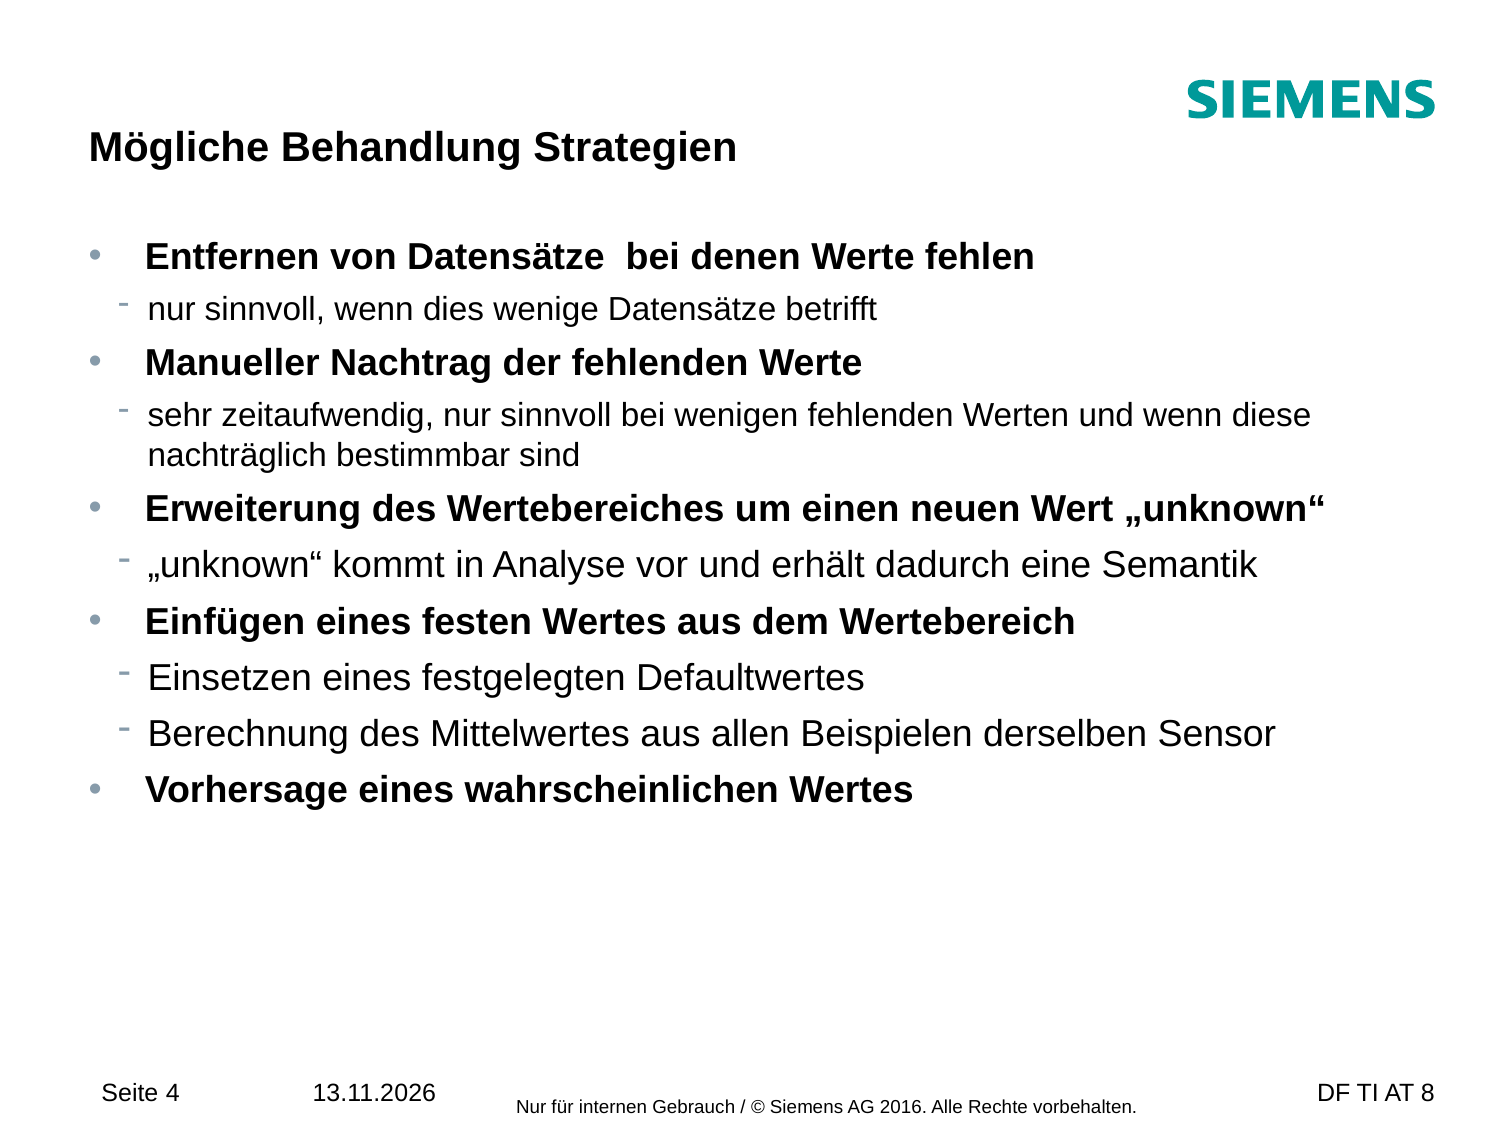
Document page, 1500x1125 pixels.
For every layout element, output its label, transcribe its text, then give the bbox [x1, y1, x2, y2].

title Mögliche Behandlung Strategien [0, 0, 1500, 208]
list Entfernen von Datensätze bei denen Werte fehlen nur sinnvoll, wenn dies wenige Datensätze betrifft Manueller Nachtrag der fehlenden Werte sehr zeitaufwendig, nur sinnvoll bei wenigen fehlenden Werten und wenn diese nachträglich bestimmbar sind Erweiterung des Wertebereiches um einen neuen Wert „unknown“ „unknown“ kommt in Analyse vor und erhält dadurch eine Semantik Einfügen eines festen Wertes aus dem Wertebereich Einsetzen eines festgelegten Defaultwertes Berechnung des Mittelwertes aus allen Beispielen derselben Sensor Vorhersage eines wahrscheinlichen Wertes [88, 231, 1435, 1011]
